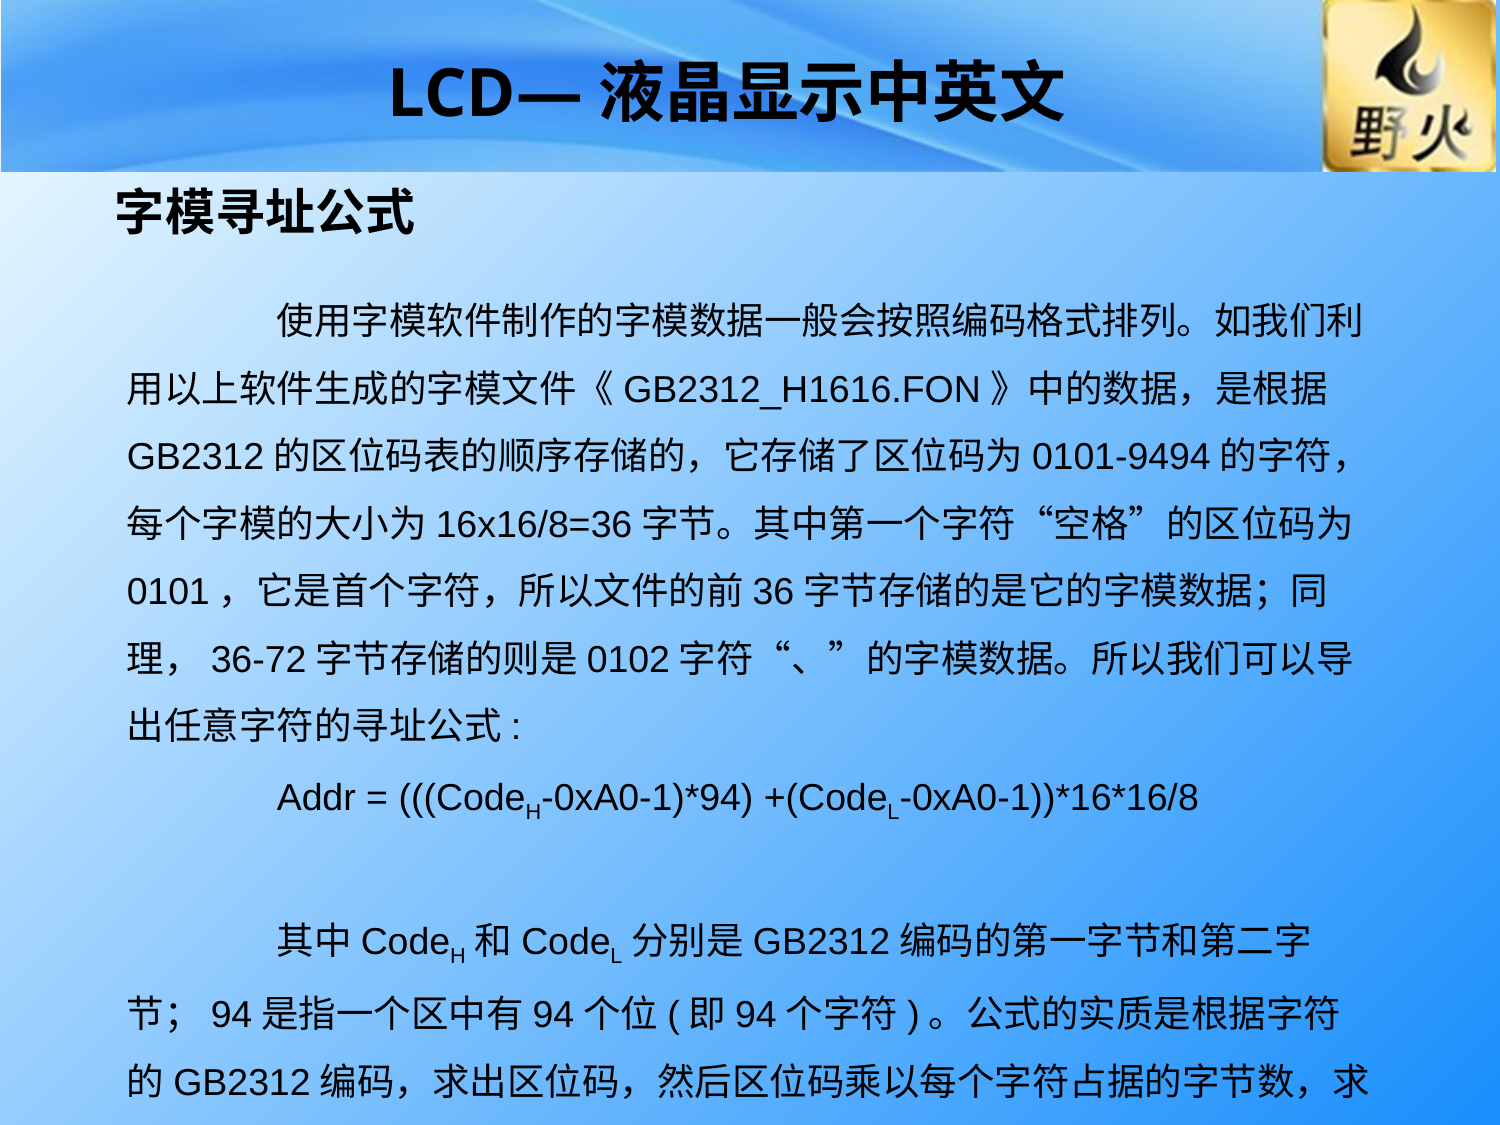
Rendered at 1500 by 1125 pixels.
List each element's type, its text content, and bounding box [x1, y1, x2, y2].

picture [1, 0, 1496, 172]
text_box 字模寻址公式 [100, 180, 1359, 248]
text_box 使用字模软件制作的字模数据一般会按照编码格式排列。如我们利用以上软件生成的字模文件《GB2312_H1616.FON》中的数据，是根据GB2312的区位码表的顺序存储的，它存储了区位码为0101-9494的字符，每个字模的大小为16x16/8=36字节。其中第一个字符“空格”的区位码为0101，它是首个字符，所以文件的前36字节存储的是它的字模数据；同理，36-72字节存储的则是0102字符“、”的字模数据。所以我们可以导出任意字符的寻址公式: Addr = (((CodeH-0xA0-1)*94) +(CodeL-0xA0-1))*16*16/8 其中CodeH和CodeL分别是GB2312编码的第一字节和第二字节；94是指一个区中有94个位(即94个字符)。公式的实质是根据字符的GB2312编码，求出区位码，然后区位码乘以每个字符占据的字节数，求出地址偏移。 [112, 267, 1388, 1125]
